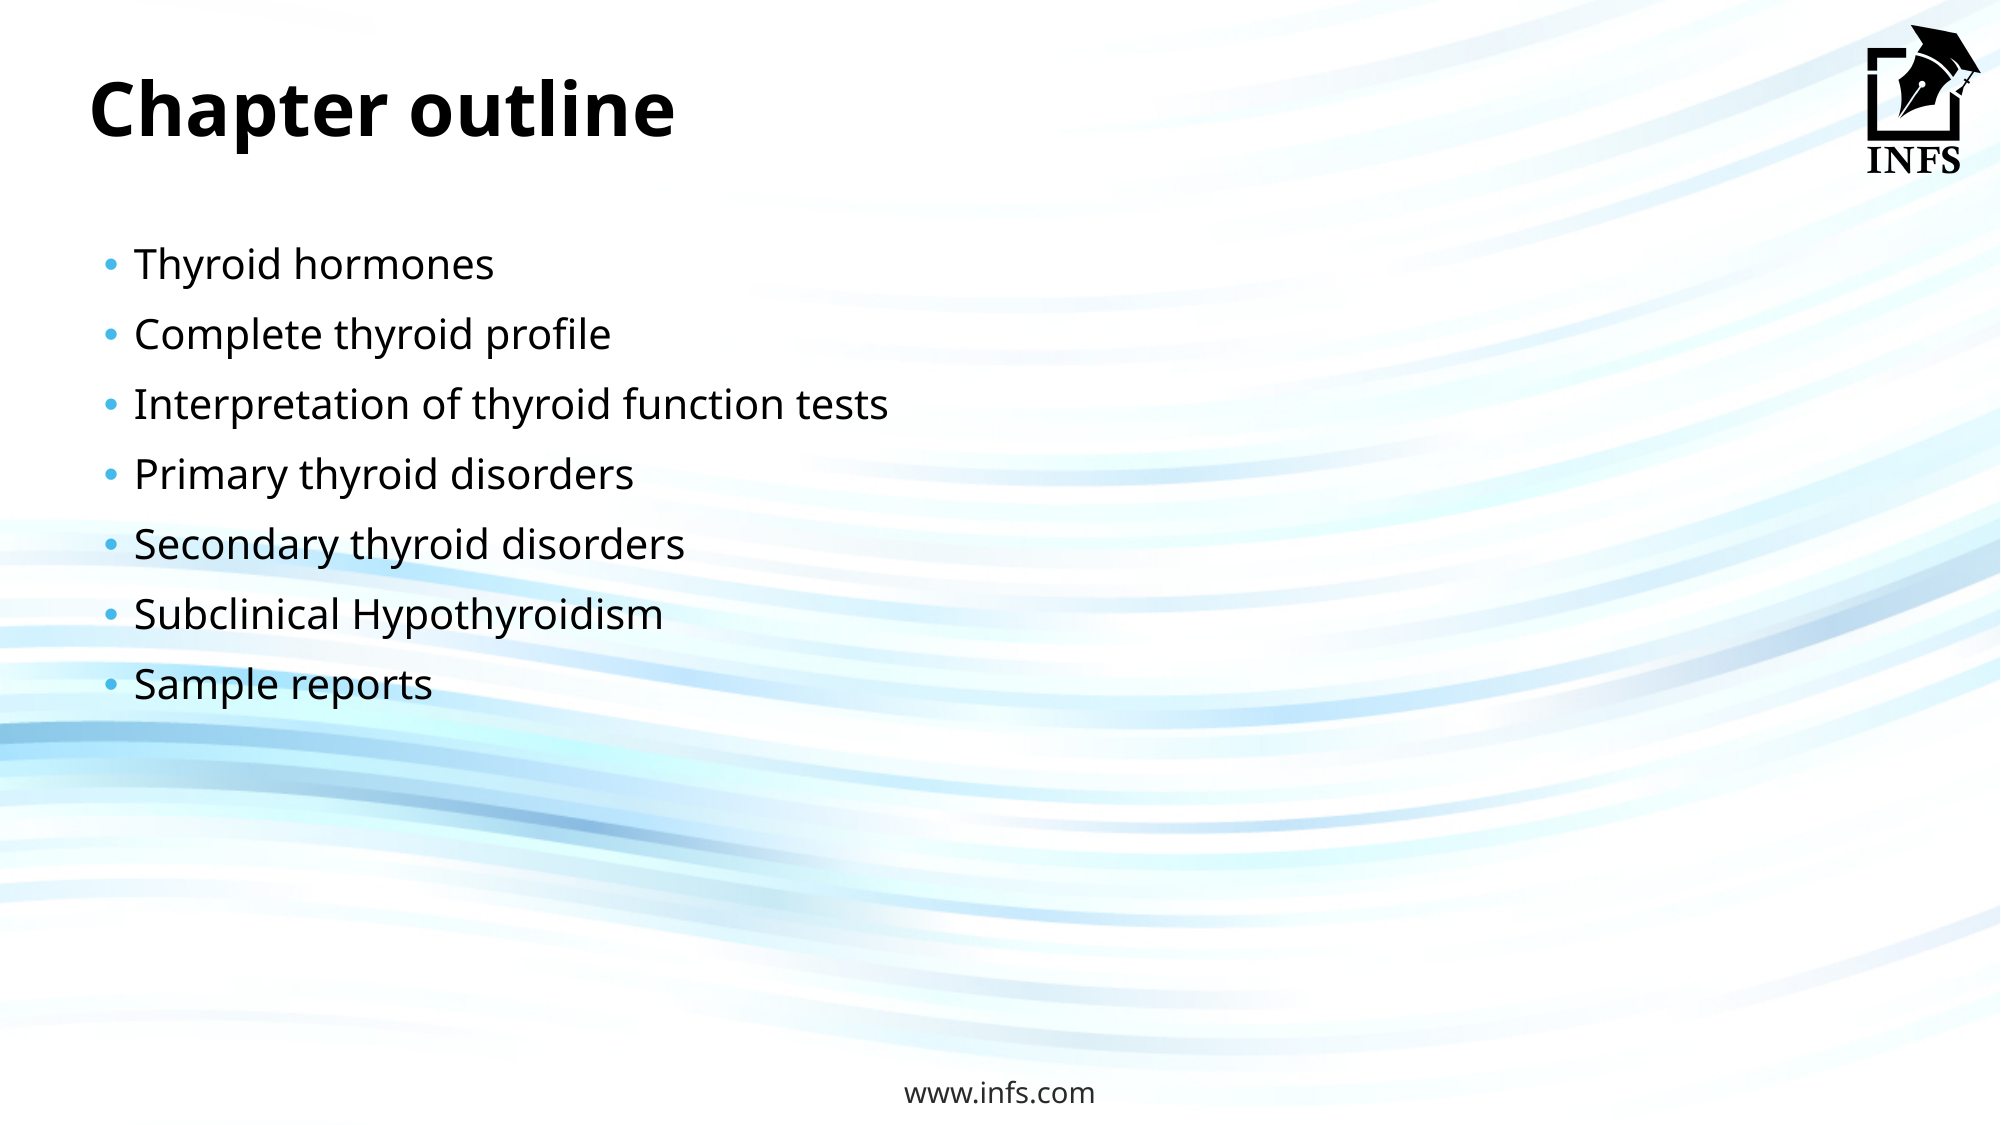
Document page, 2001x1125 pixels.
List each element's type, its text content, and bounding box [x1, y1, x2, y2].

picture [0, 0, 2001, 1125]
list Thyroid hormones Complete thyroid profile Interpretation of thyroid function tests Primary thyroid disorders Secondary thyroid disorders Subclinical Hypothyroidism Sample reports [88, 236, 1862, 978]
title Chapter outline [73, 59, 1697, 165]
